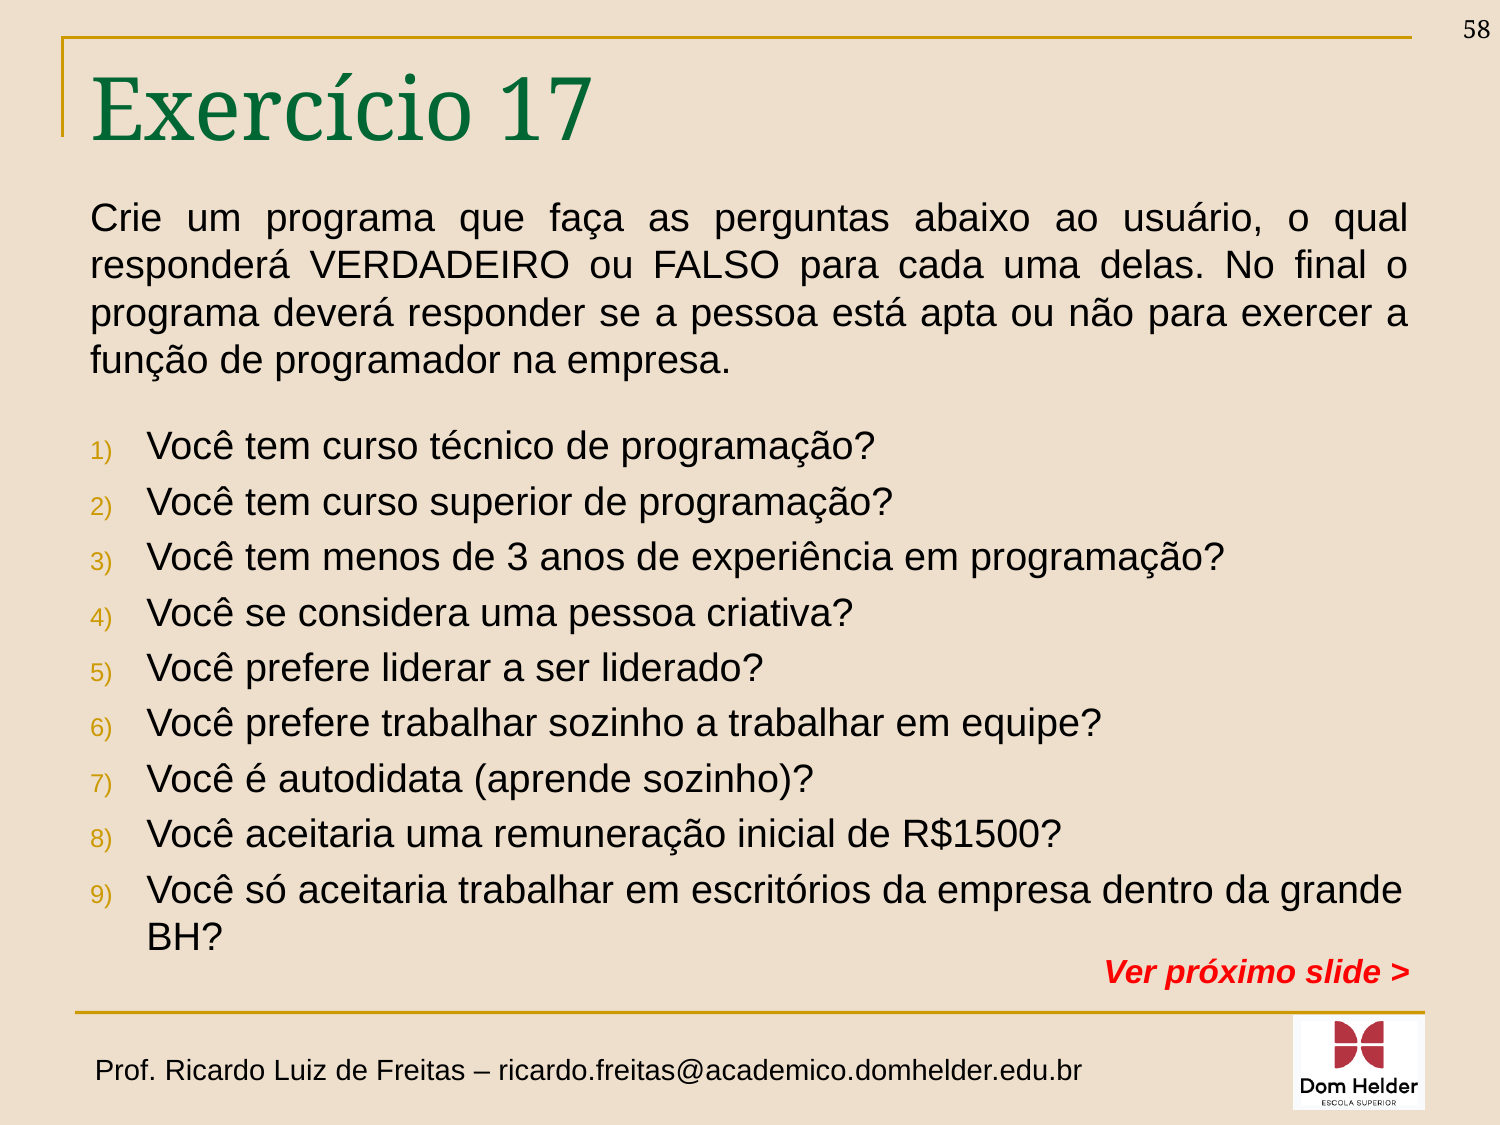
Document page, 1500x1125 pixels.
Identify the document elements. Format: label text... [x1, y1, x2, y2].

picture [1293, 1015, 1425, 1110]
list Crie um programa que faça as perguntas abaixo ao usuário, o qual responderá VERDADEIRO ou FALSO para cada uma delas. No final o programa deverá responder se a pessoa está apta ou não para exercer a função de programador na empresa. Você tem curso técnico de programação? Você tem curso superior de programação? Você tem menos de 3 anos de experiência em programação? Você se considera uma pessoa criativa? Você prefere liderar a ser liderado? Você prefere trabalhar sozinho a trabalhar em equipe? Você é autodidata (aprende sozinho)? Você aceitaria uma remuneração inicial de R$1500? Você só aceitaria trabalhar em escritórios da empresa dentro da grande BH? [75, 184, 1425, 1000]
text_box Ver próximo slide > [1088, 947, 1425, 999]
title Exercício 17 [75, 45, 1425, 184]
slide_number 58 [1392, 0, 1500, 55]
